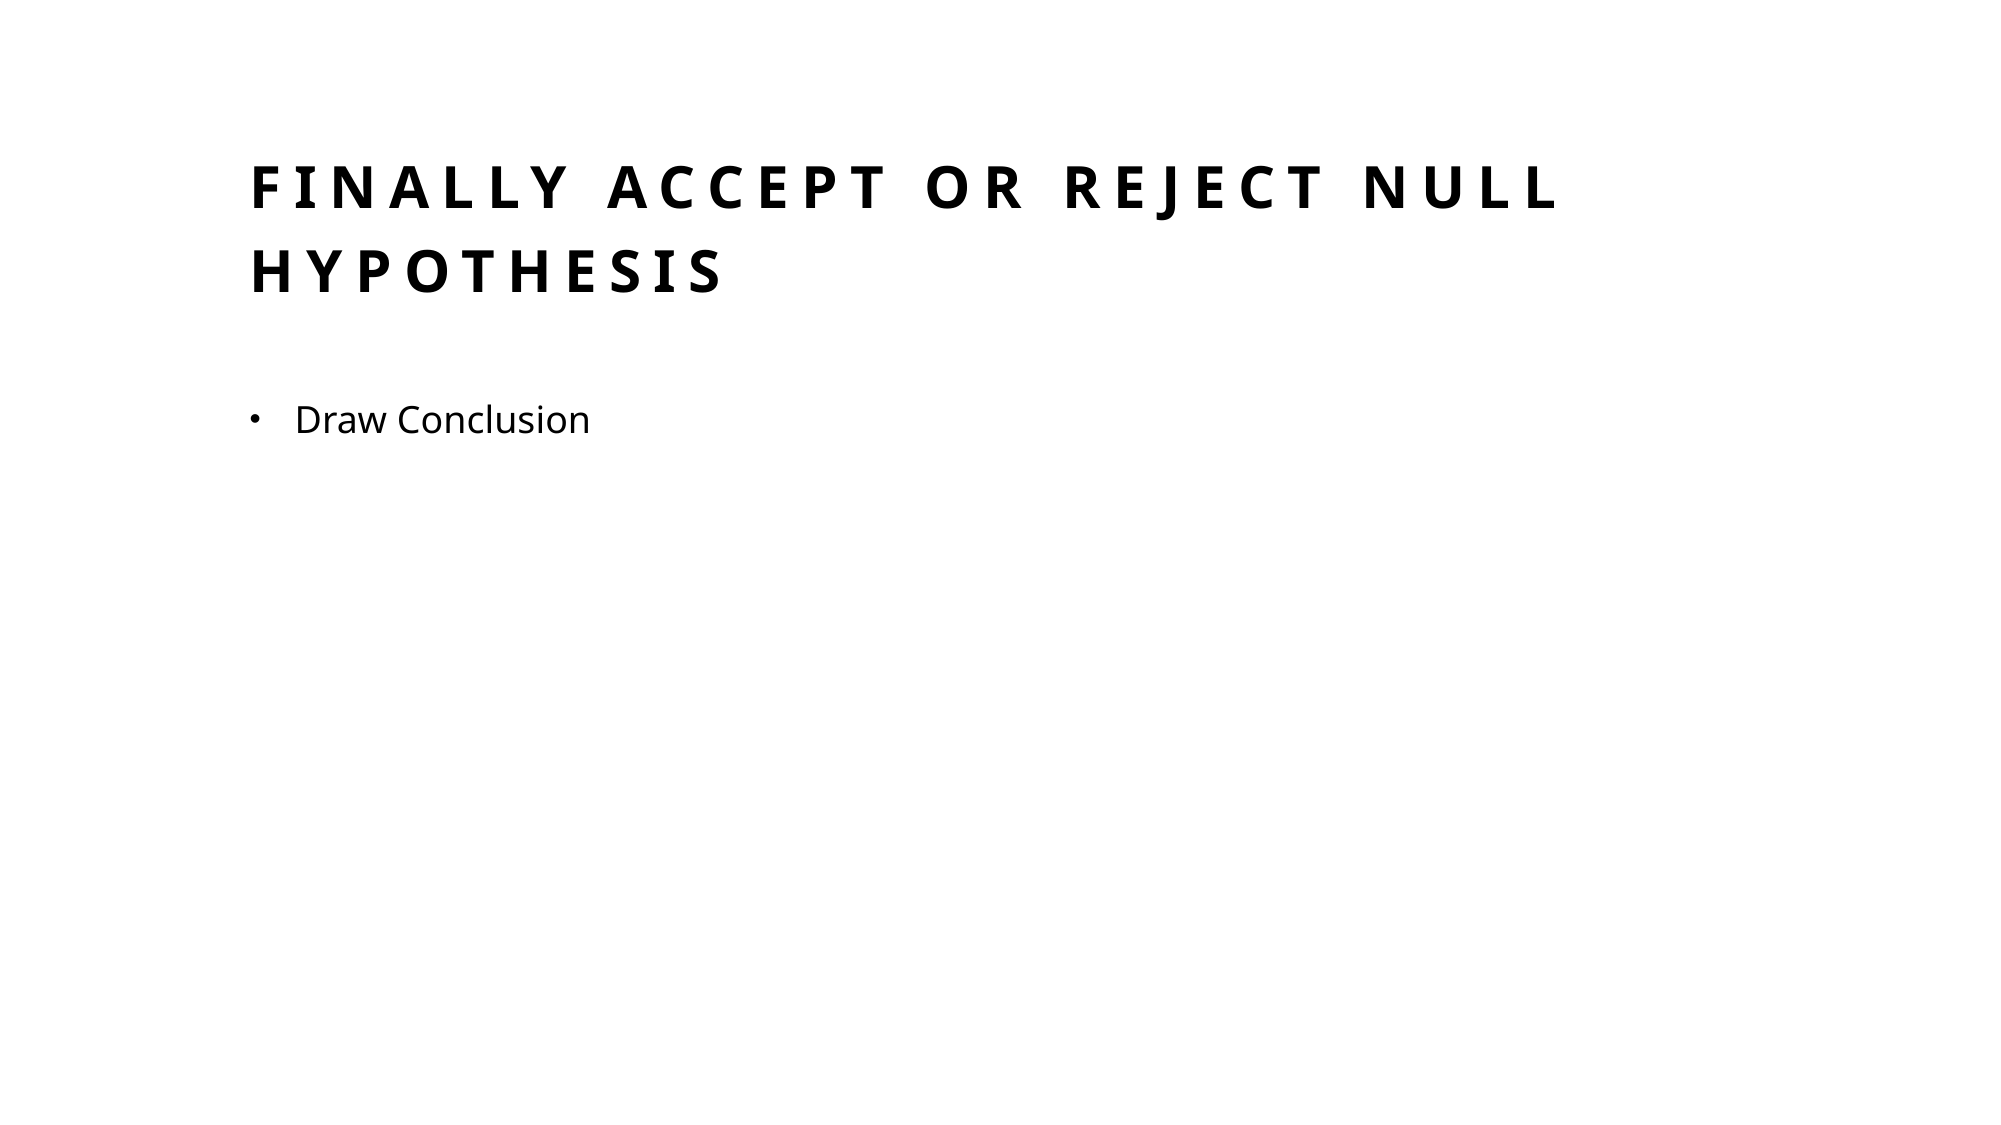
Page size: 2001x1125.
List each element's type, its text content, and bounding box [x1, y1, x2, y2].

list Draw Conclusion [234, 375, 1750, 1000]
title Finally Accept or Reject Null Hypothesis [234, 171, 1750, 313]
